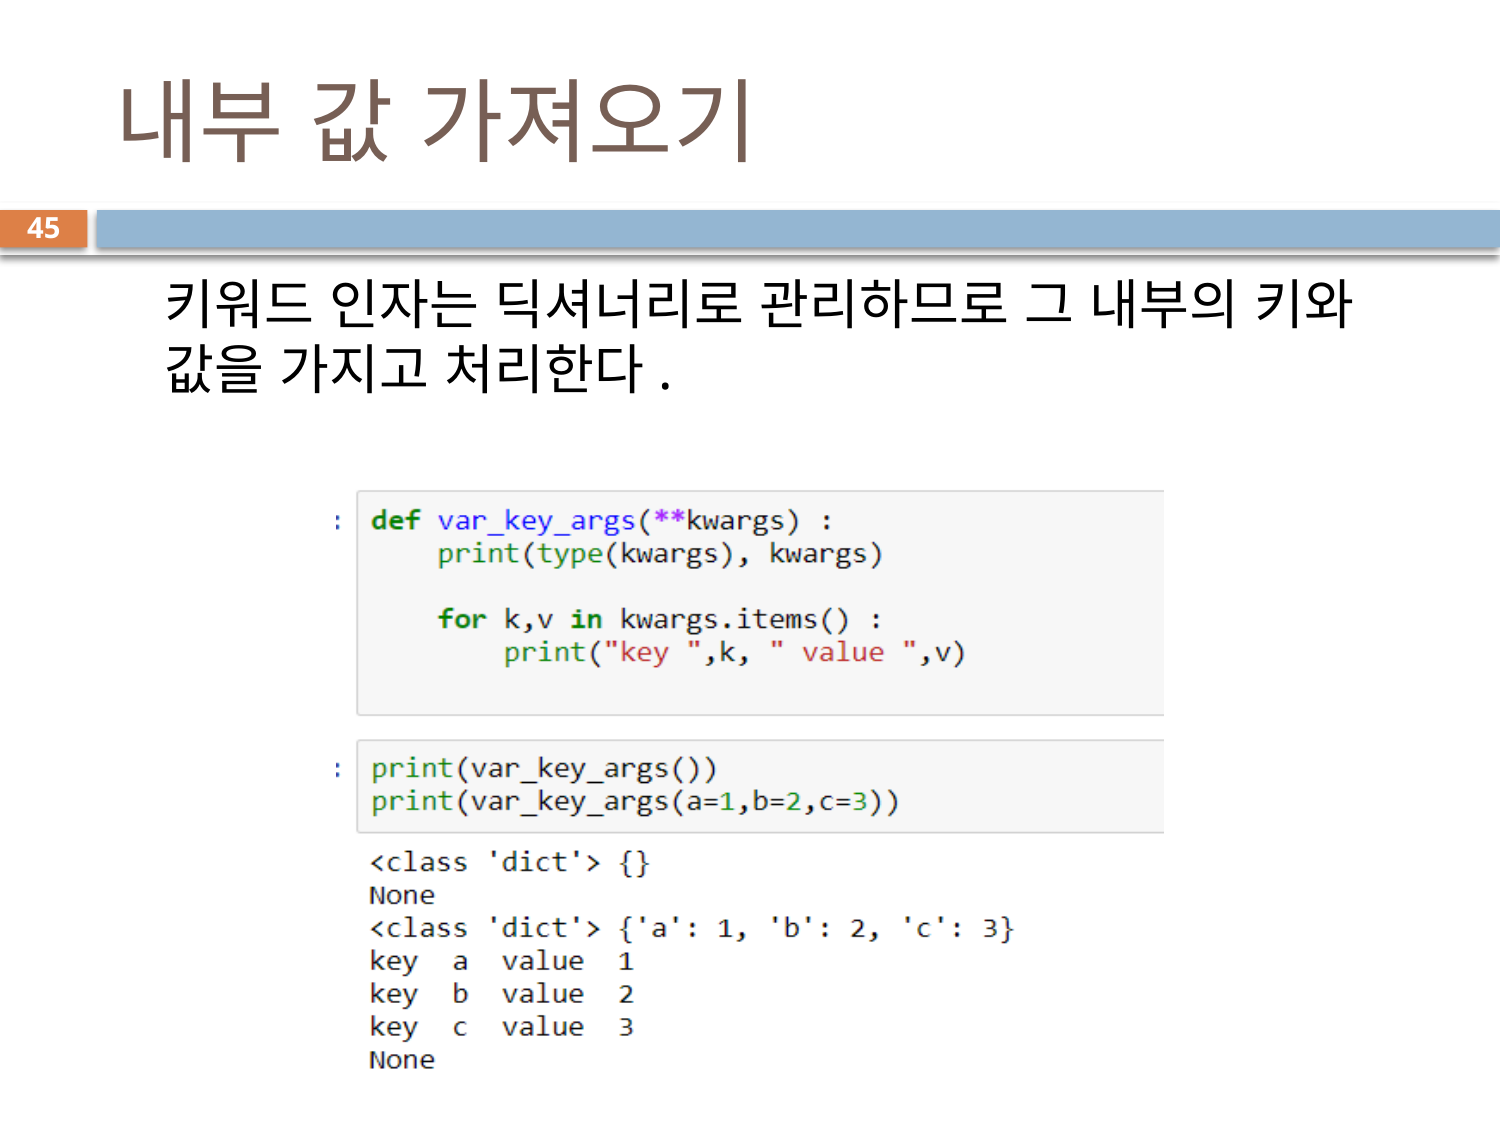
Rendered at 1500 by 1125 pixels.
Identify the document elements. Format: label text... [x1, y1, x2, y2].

slide_number 45 [0, 208, 88, 249]
title 내부 값 가져오기 [100, 37, 1438, 200]
picture [336, 467, 1164, 1097]
list 키워드 인자는 딕셔너리로 관리하므로 그 내부의 키와 값을 가지고 처리한다. [75, 262, 1425, 480]
